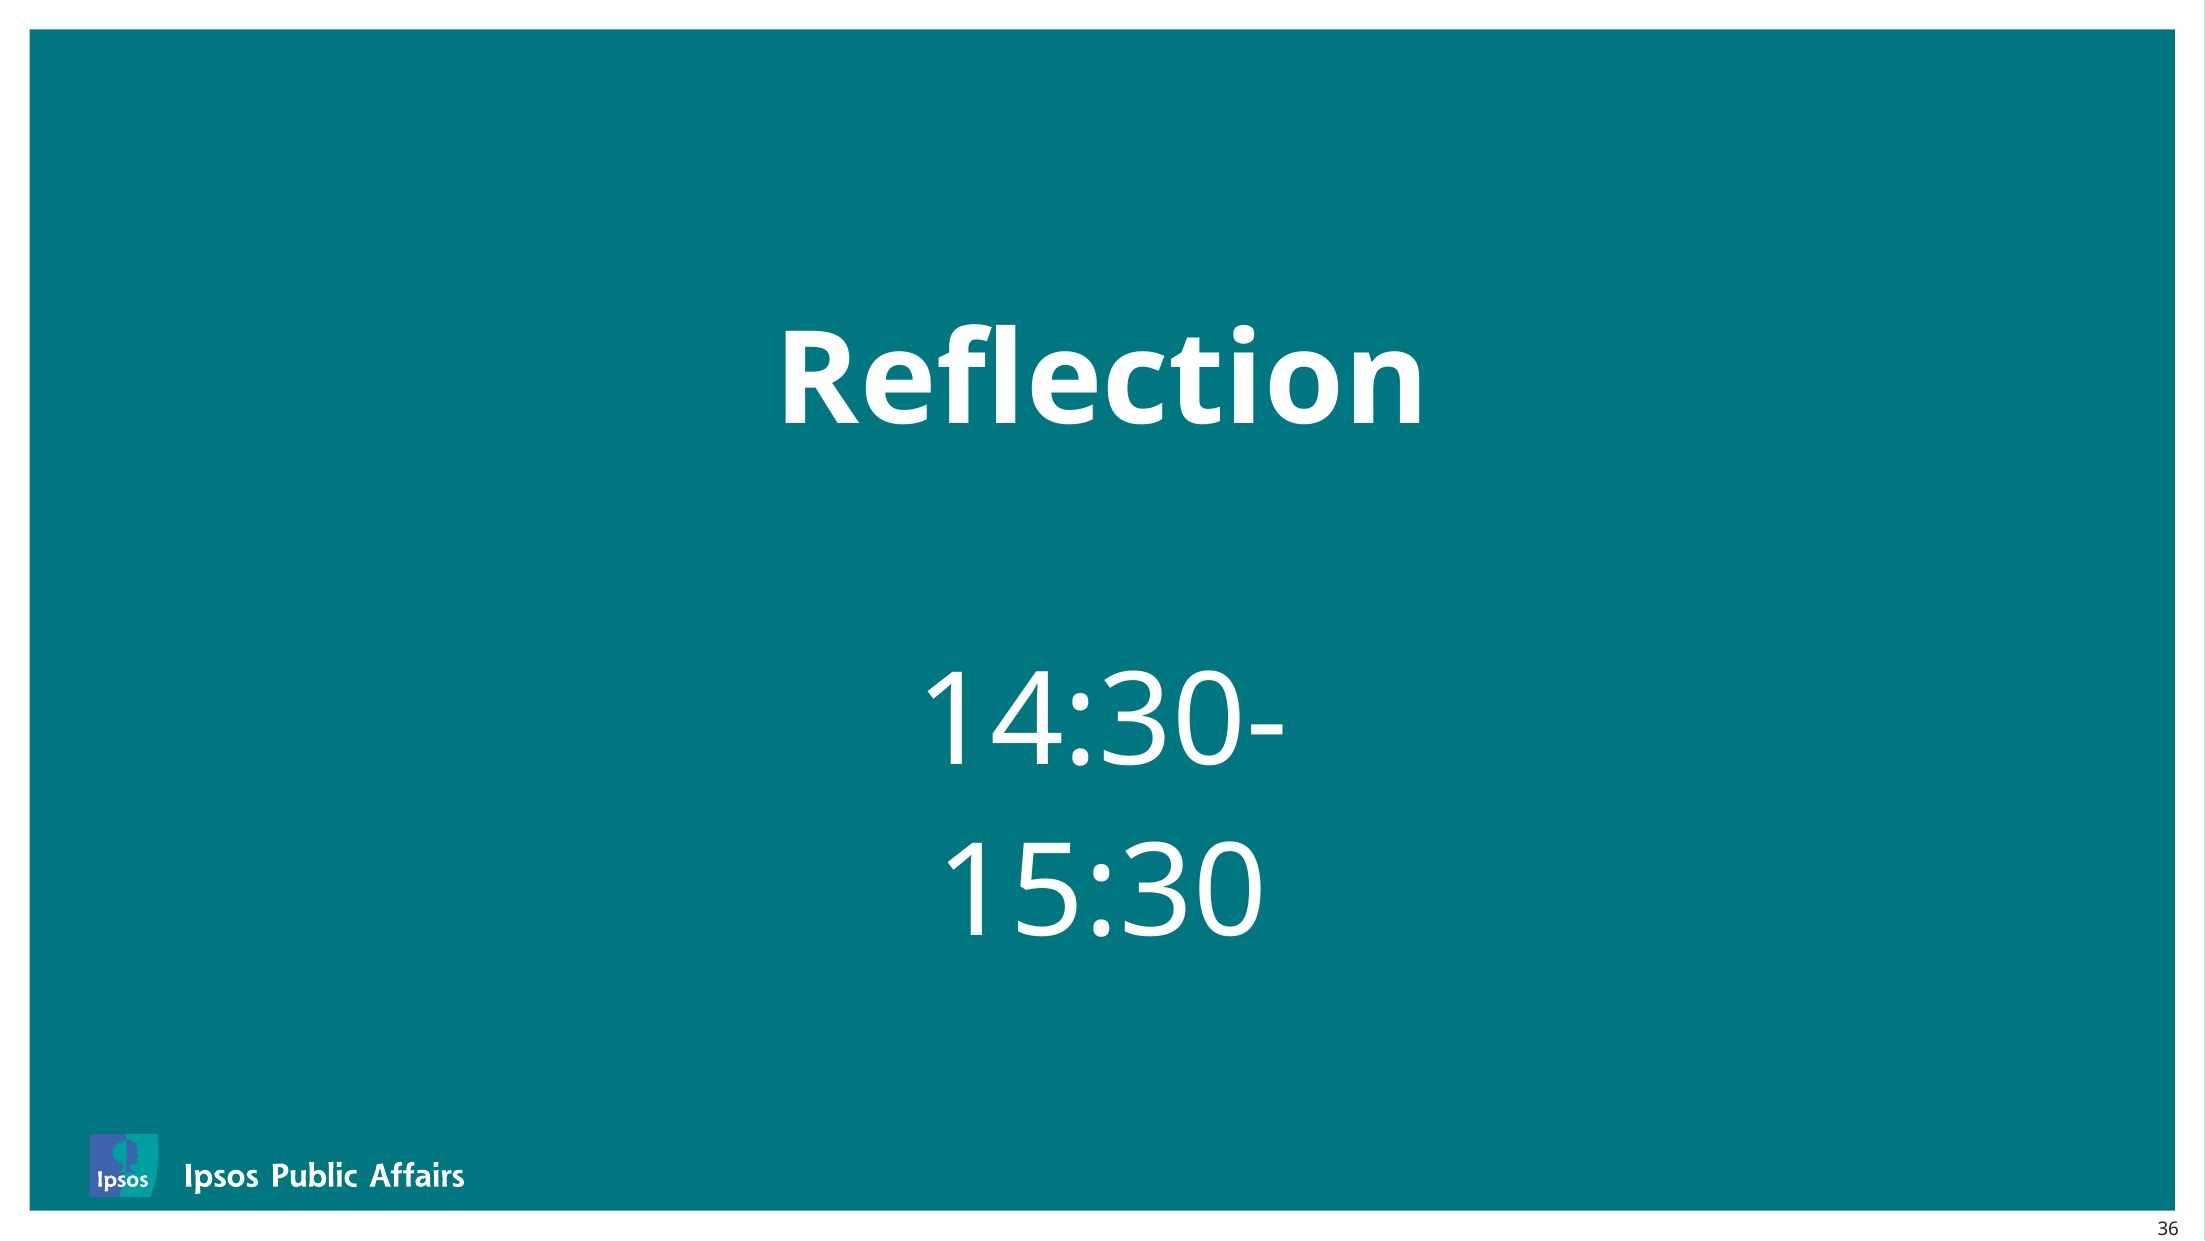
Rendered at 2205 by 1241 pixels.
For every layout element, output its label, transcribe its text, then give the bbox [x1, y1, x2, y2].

title Reflection 14:30-15:30 [755, 362, 1450, 878]
